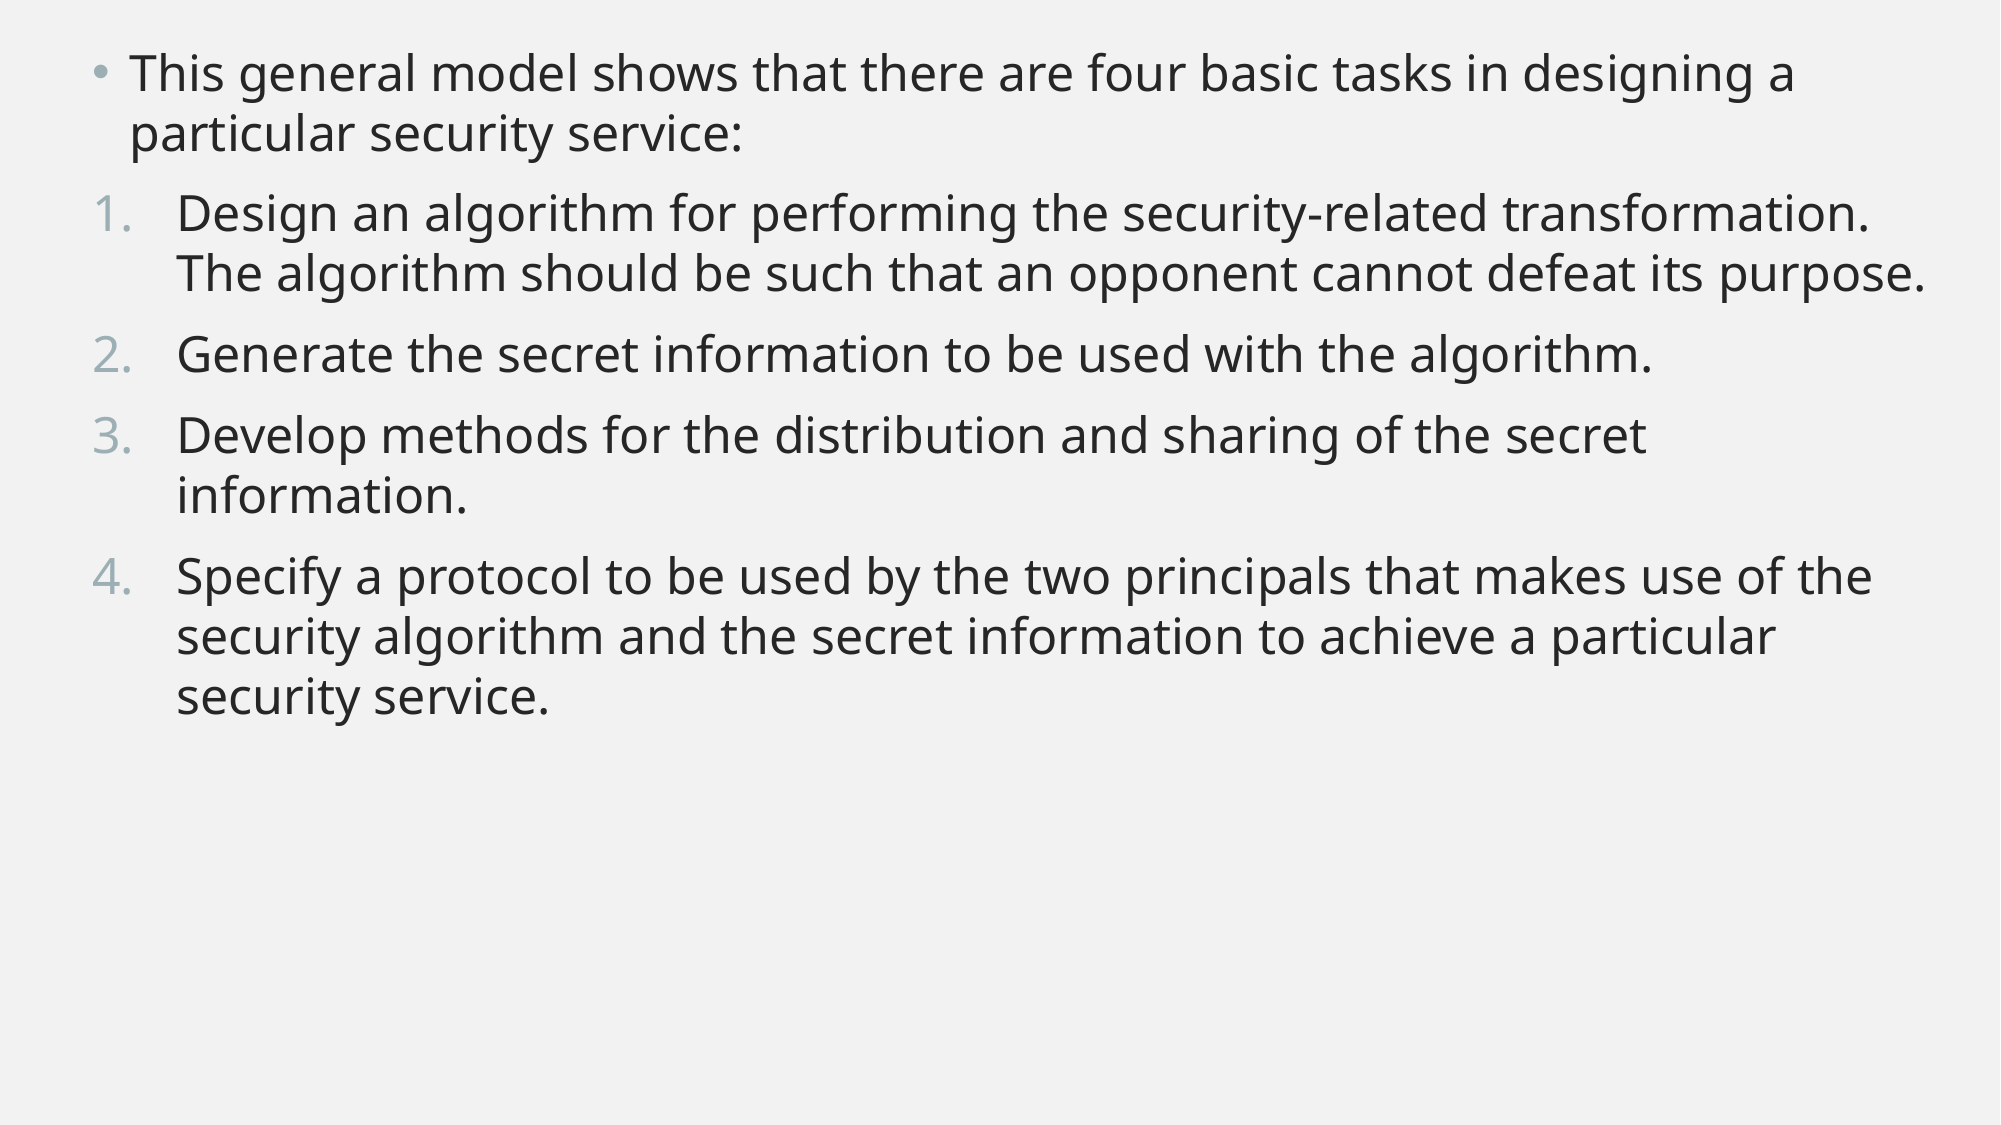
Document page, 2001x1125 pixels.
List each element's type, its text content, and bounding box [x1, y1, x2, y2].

list This general model shows that there are four basic tasks in designing a particular security service: Design an algorithm for performing the security-related transformation. The algorithm should be such that an opponent cannot defeat its purpose. Generate the secret information to be used with the algorithm. Develop methods for the distribution and sharing of the secret information. Specify a protocol to be used by the two principals that makes use of the security algorithm and the secret information to achieve a particular security service. [77, 33, 1962, 1080]
